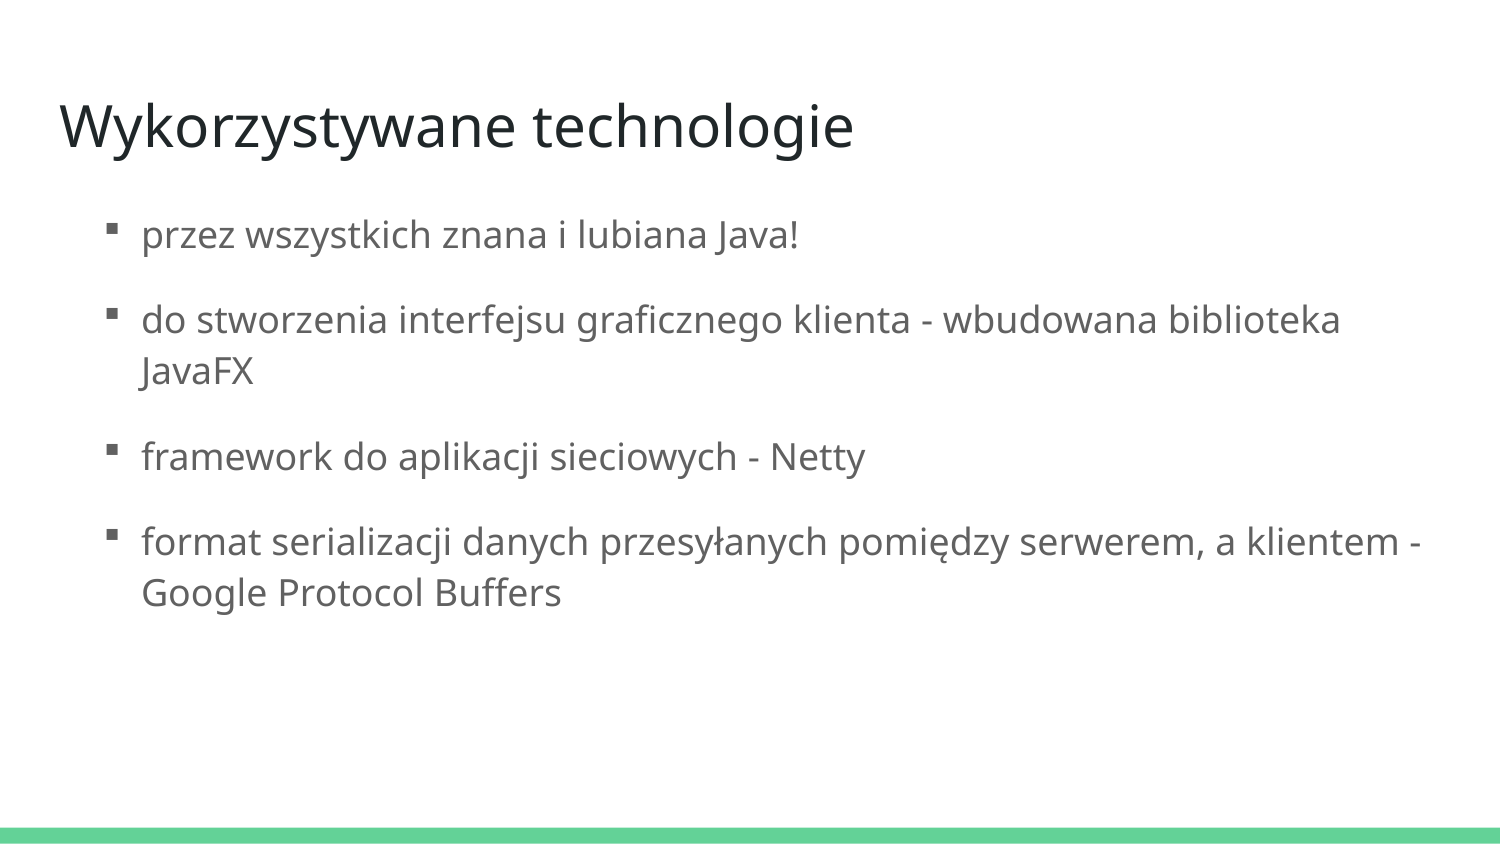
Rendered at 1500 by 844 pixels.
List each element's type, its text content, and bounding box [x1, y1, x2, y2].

title Wykorzystywane technologie [44, 74, 1443, 168]
list przez wszystkich znana i lubiana Java! do stworzenia interfejsu graficznego klienta - wbudowana biblioteka JavaFX framework do aplikacji sieciowych - Netty format serializacji danych przesyłanych pomiędzy serwerem, a klientem - Google Protocol Buffers [51, 189, 1449, 750]
